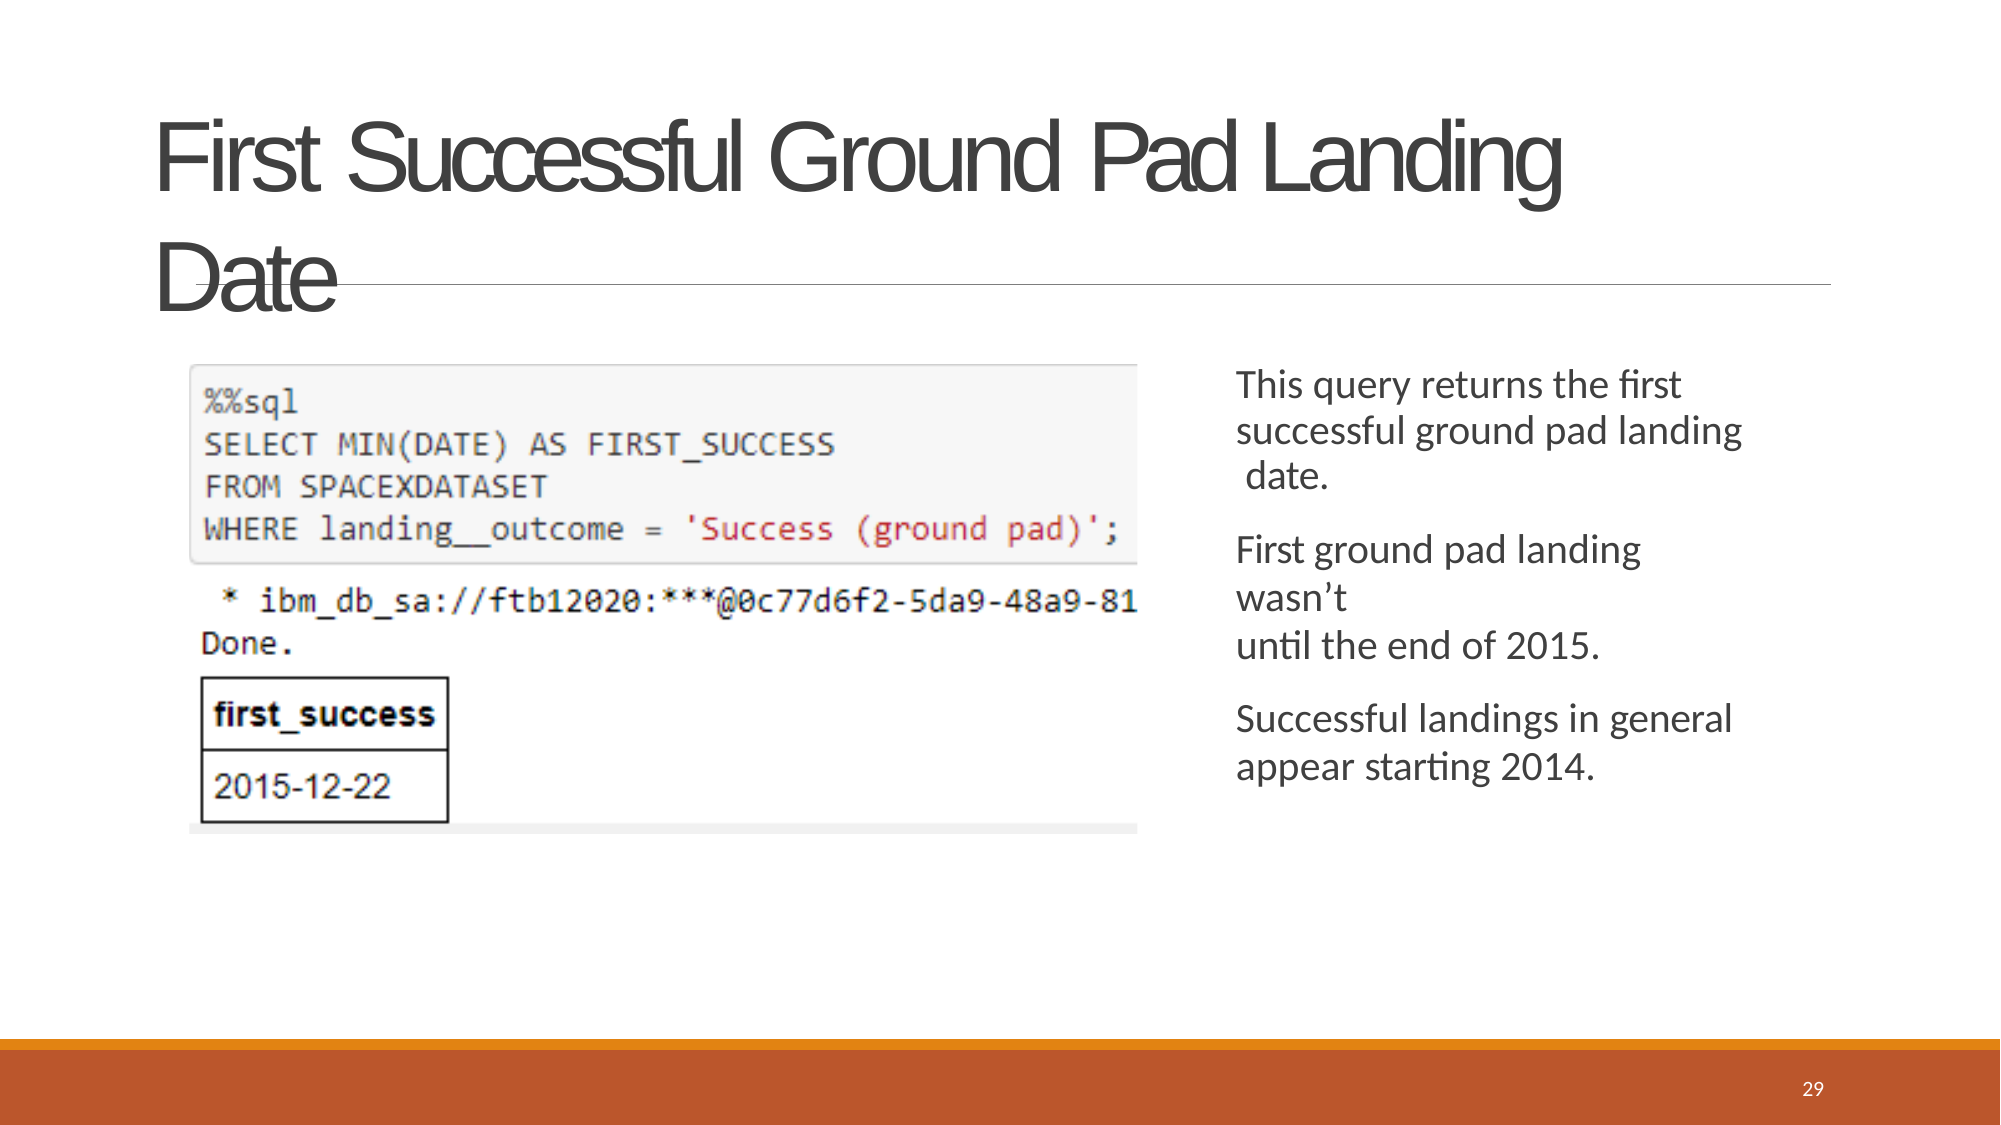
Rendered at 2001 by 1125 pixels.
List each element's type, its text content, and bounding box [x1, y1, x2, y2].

text_box [189, 364, 1138, 834]
slide_number 29 [1795, 1077, 1831, 1125]
text_box This query returns the first successful ground pad landing date. First ground pad landing wasn’t until the end of 2015. Successful landings in general appear starting 2014. [1233, 356, 1766, 789]
title First Successful Ground Pad Landing Date [150, 89, 1735, 332]
